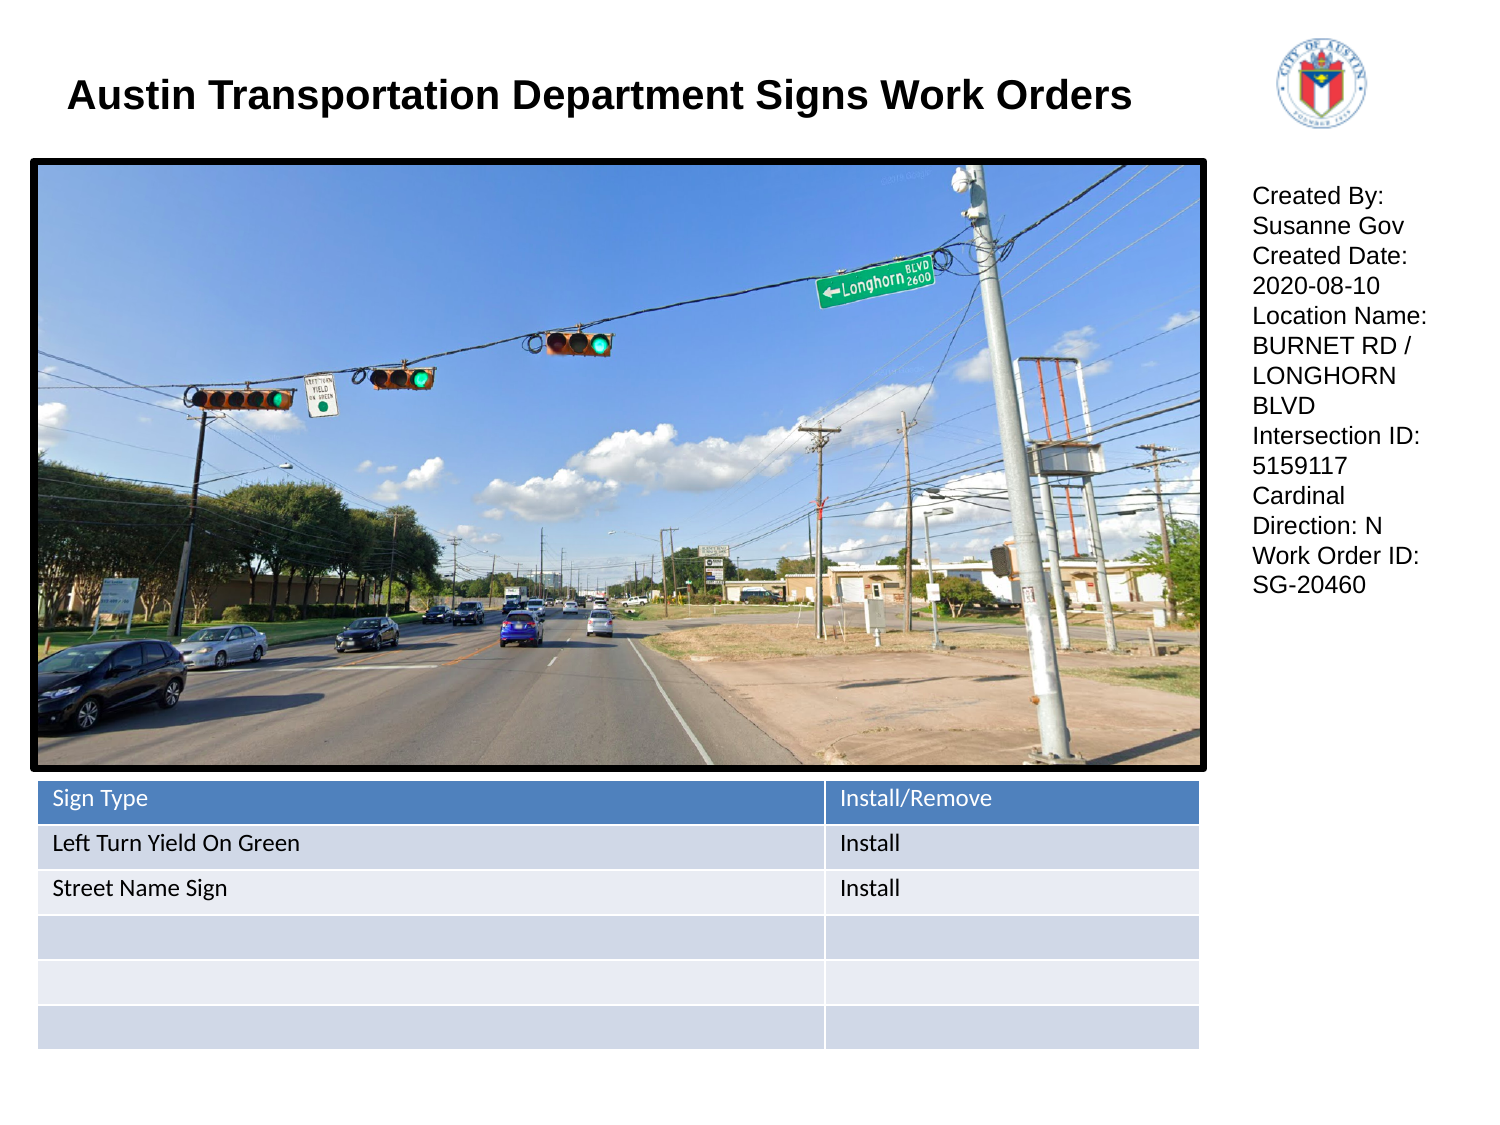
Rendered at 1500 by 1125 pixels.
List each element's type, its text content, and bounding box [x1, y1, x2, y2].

table_cell [38, 1006, 824, 1049]
table_cell [826, 1006, 1199, 1049]
table_cell Install [826, 826, 1199, 869]
table_cell Left Turn Yield On Green [38, 826, 824, 869]
table_header Sign Type [38, 781, 824, 824]
picture [37, 164, 1201, 766]
picture [1274, 37, 1369, 132]
text_box Austin Transportation Department Signs Work Orders [51, 60, 1149, 125]
table_cell [38, 916, 824, 959]
table_cell [826, 916, 1199, 959]
table_cell [826, 961, 1199, 1004]
table_cell Street Name Sign [38, 871, 824, 914]
text_box Created By: Susanne Gov Created Date: 2020-08-10 Location Name: BURNET RD / LONGHORN BLVD Intersection ID: 5159117 Cardinal Direction: N Work Order ID: SG-20460 [1237, 172, 1463, 607]
table_cell Install [826, 871, 1199, 914]
table_cell [38, 961, 824, 1004]
table_header Install/Remove [826, 781, 1199, 824]
